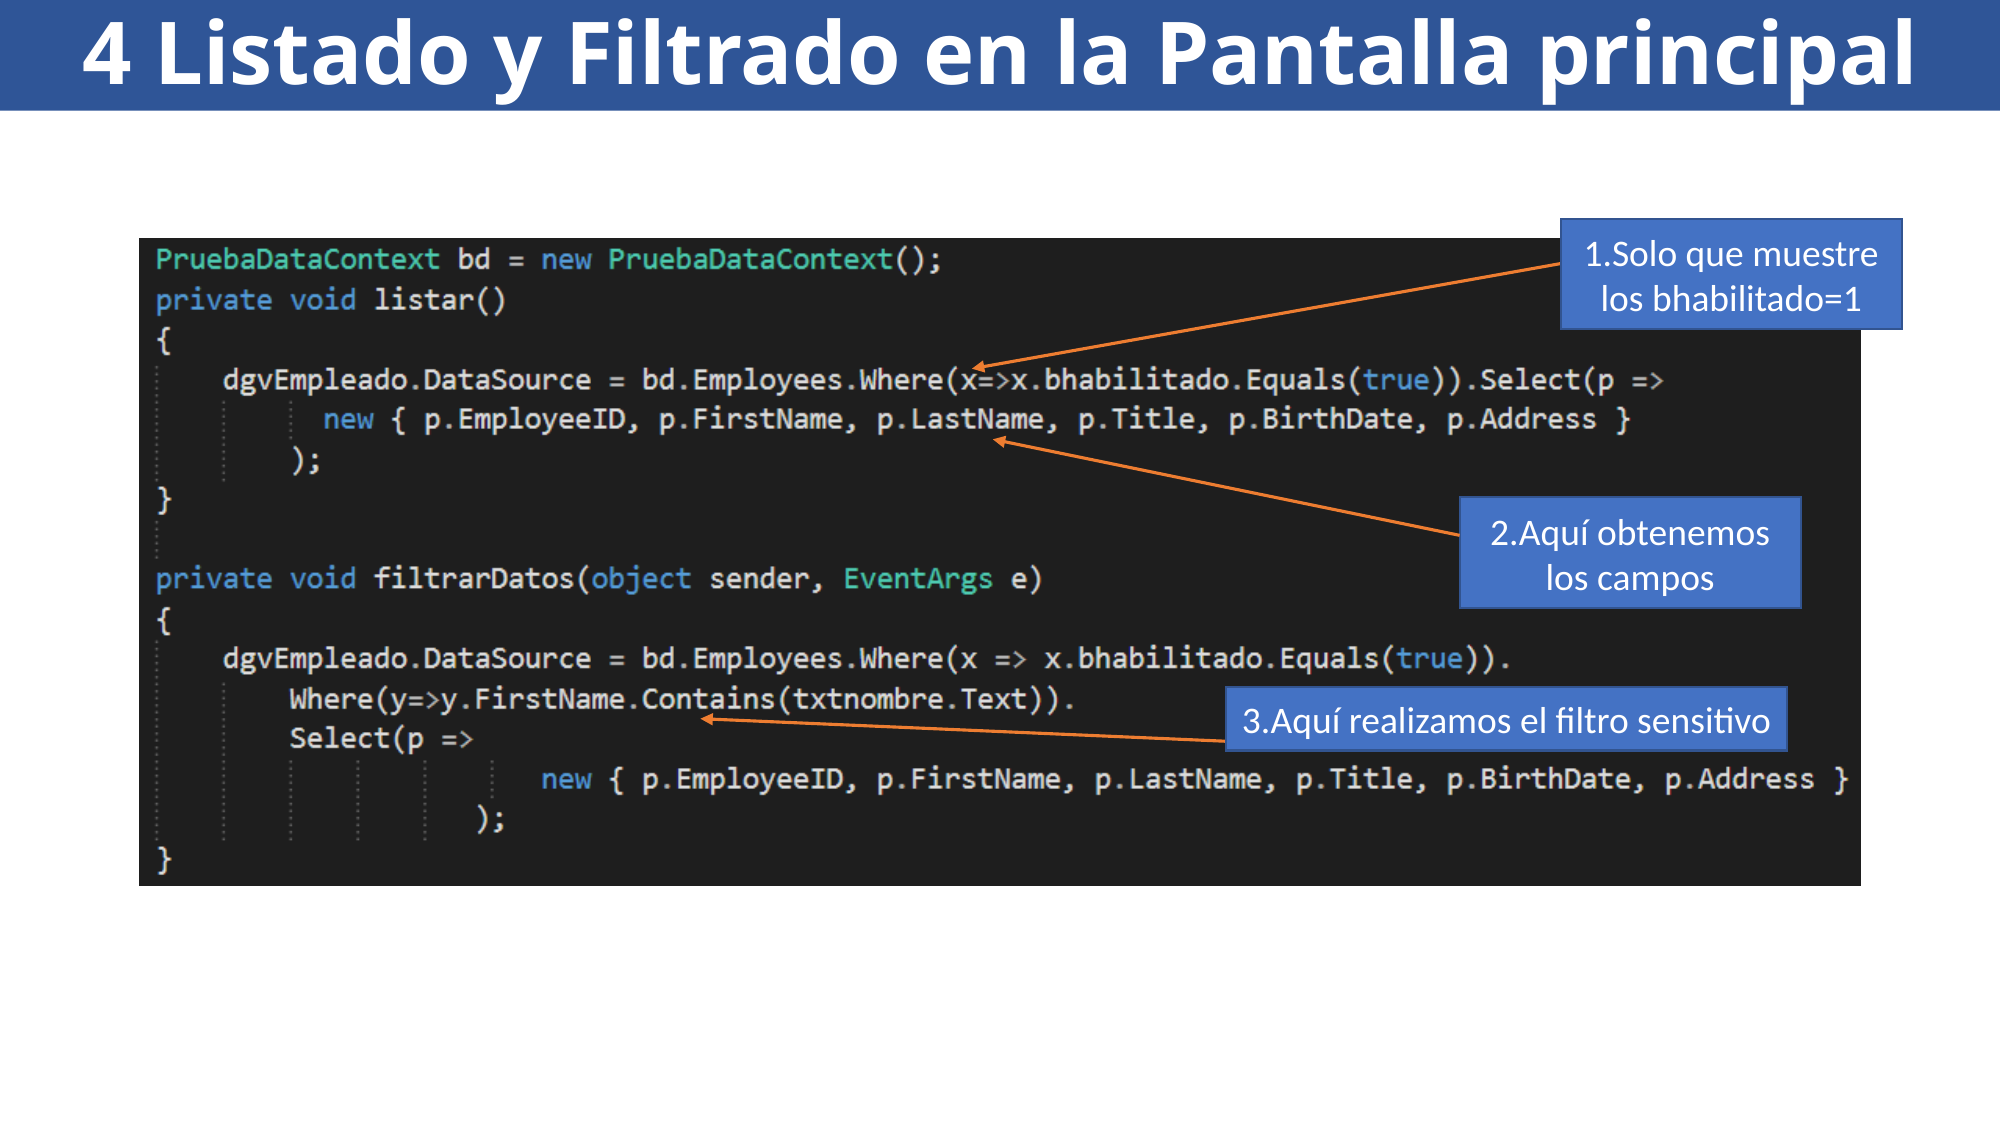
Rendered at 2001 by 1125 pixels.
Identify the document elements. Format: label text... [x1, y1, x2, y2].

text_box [700, 718, 1227, 742]
text_box 1.Solo que muestre los bhabilitado=1 [1560, 218, 1903, 330]
picture [139, 238, 1861, 886]
text_box 4 Listado y Filtrado en la Pantalla principal [0, 0, 2000, 111]
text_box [992, 439, 1460, 536]
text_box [971, 263, 1561, 369]
